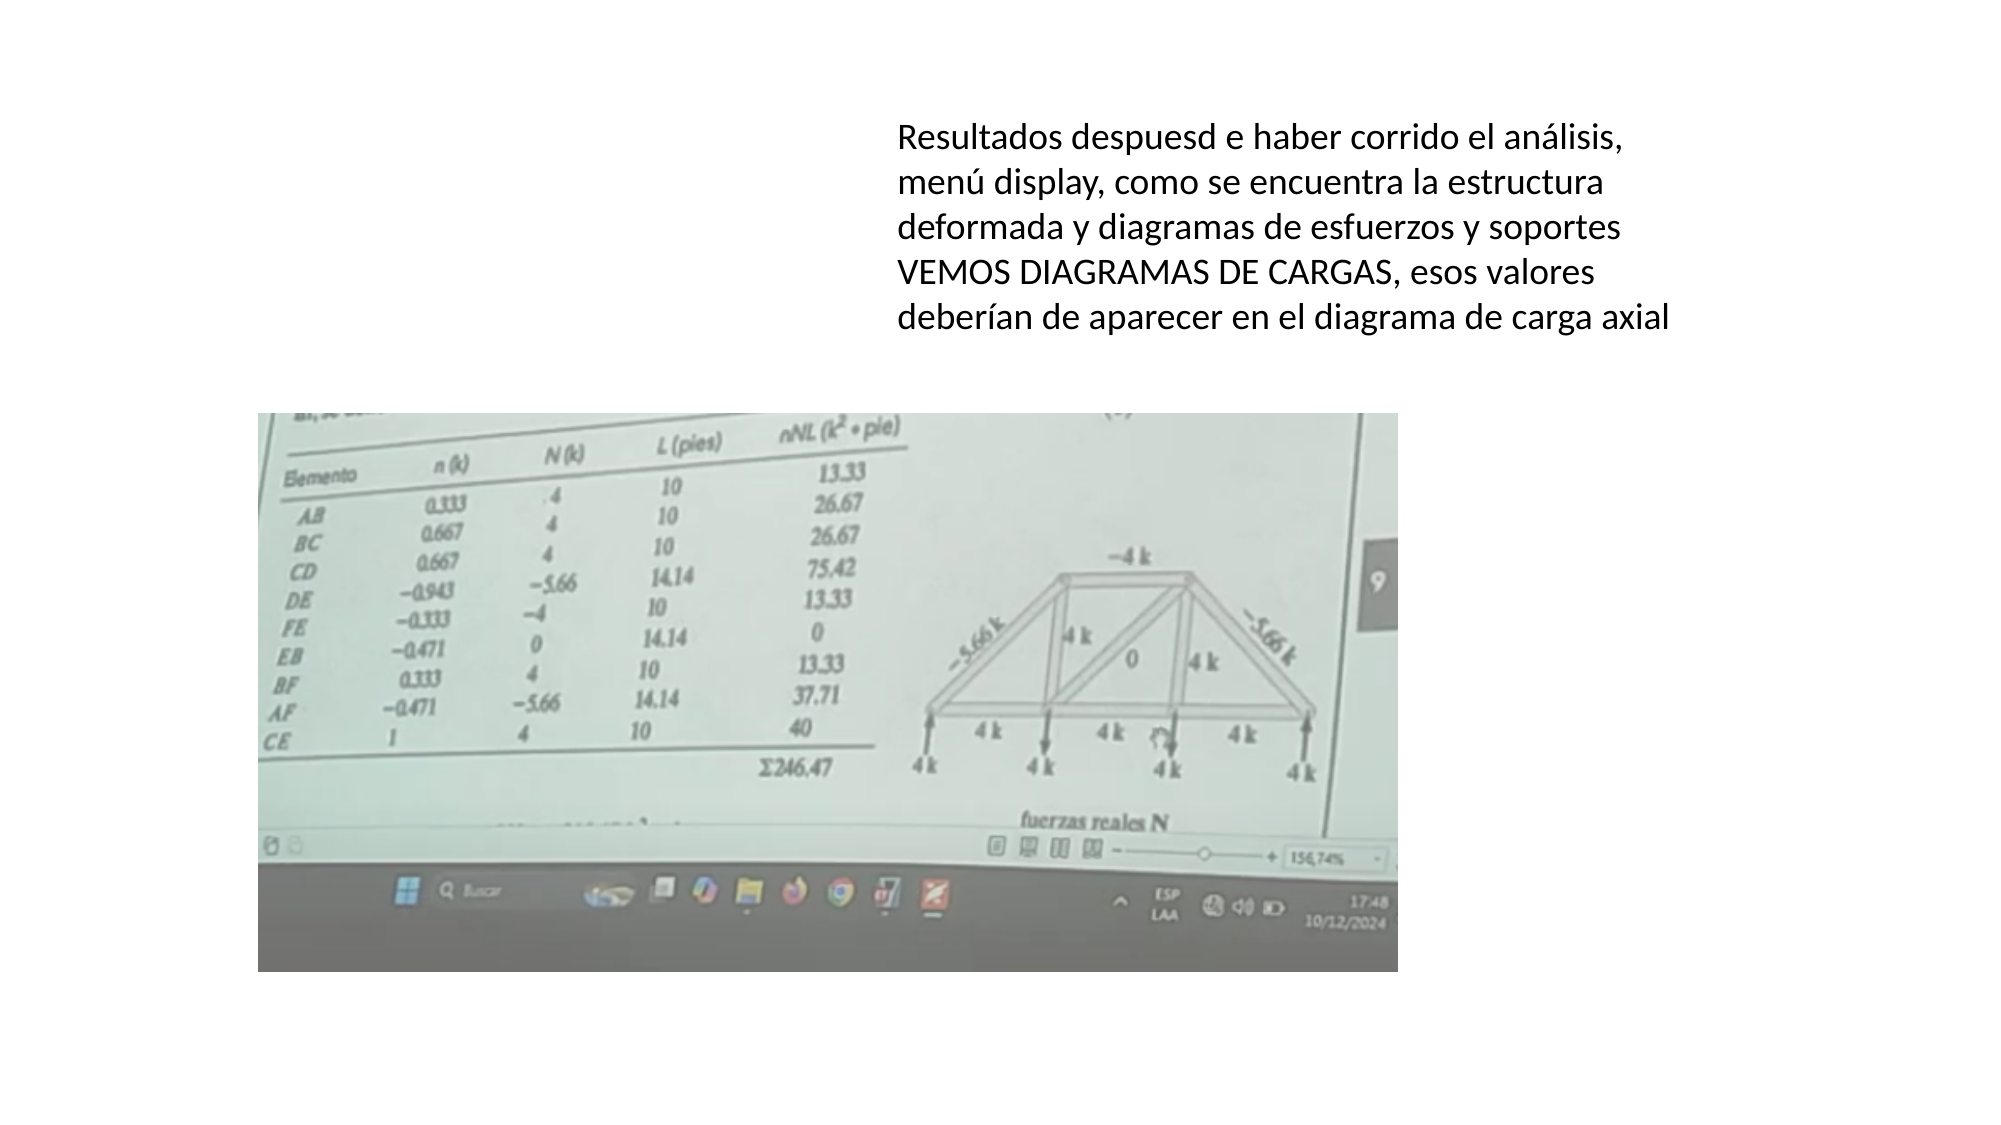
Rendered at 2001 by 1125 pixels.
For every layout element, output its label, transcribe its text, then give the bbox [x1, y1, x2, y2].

text_box Resultados despuesd e haber corrido el análisis, menú display, como se encuentra la estructura deformada y diagramas de esfuerzos y soportes VEMOS DIAGRAMAS DE CARGAS, esos valores deberían de aparecer en el diagrama de carga axial [882, 104, 1707, 344]
picture [258, 413, 1398, 972]
